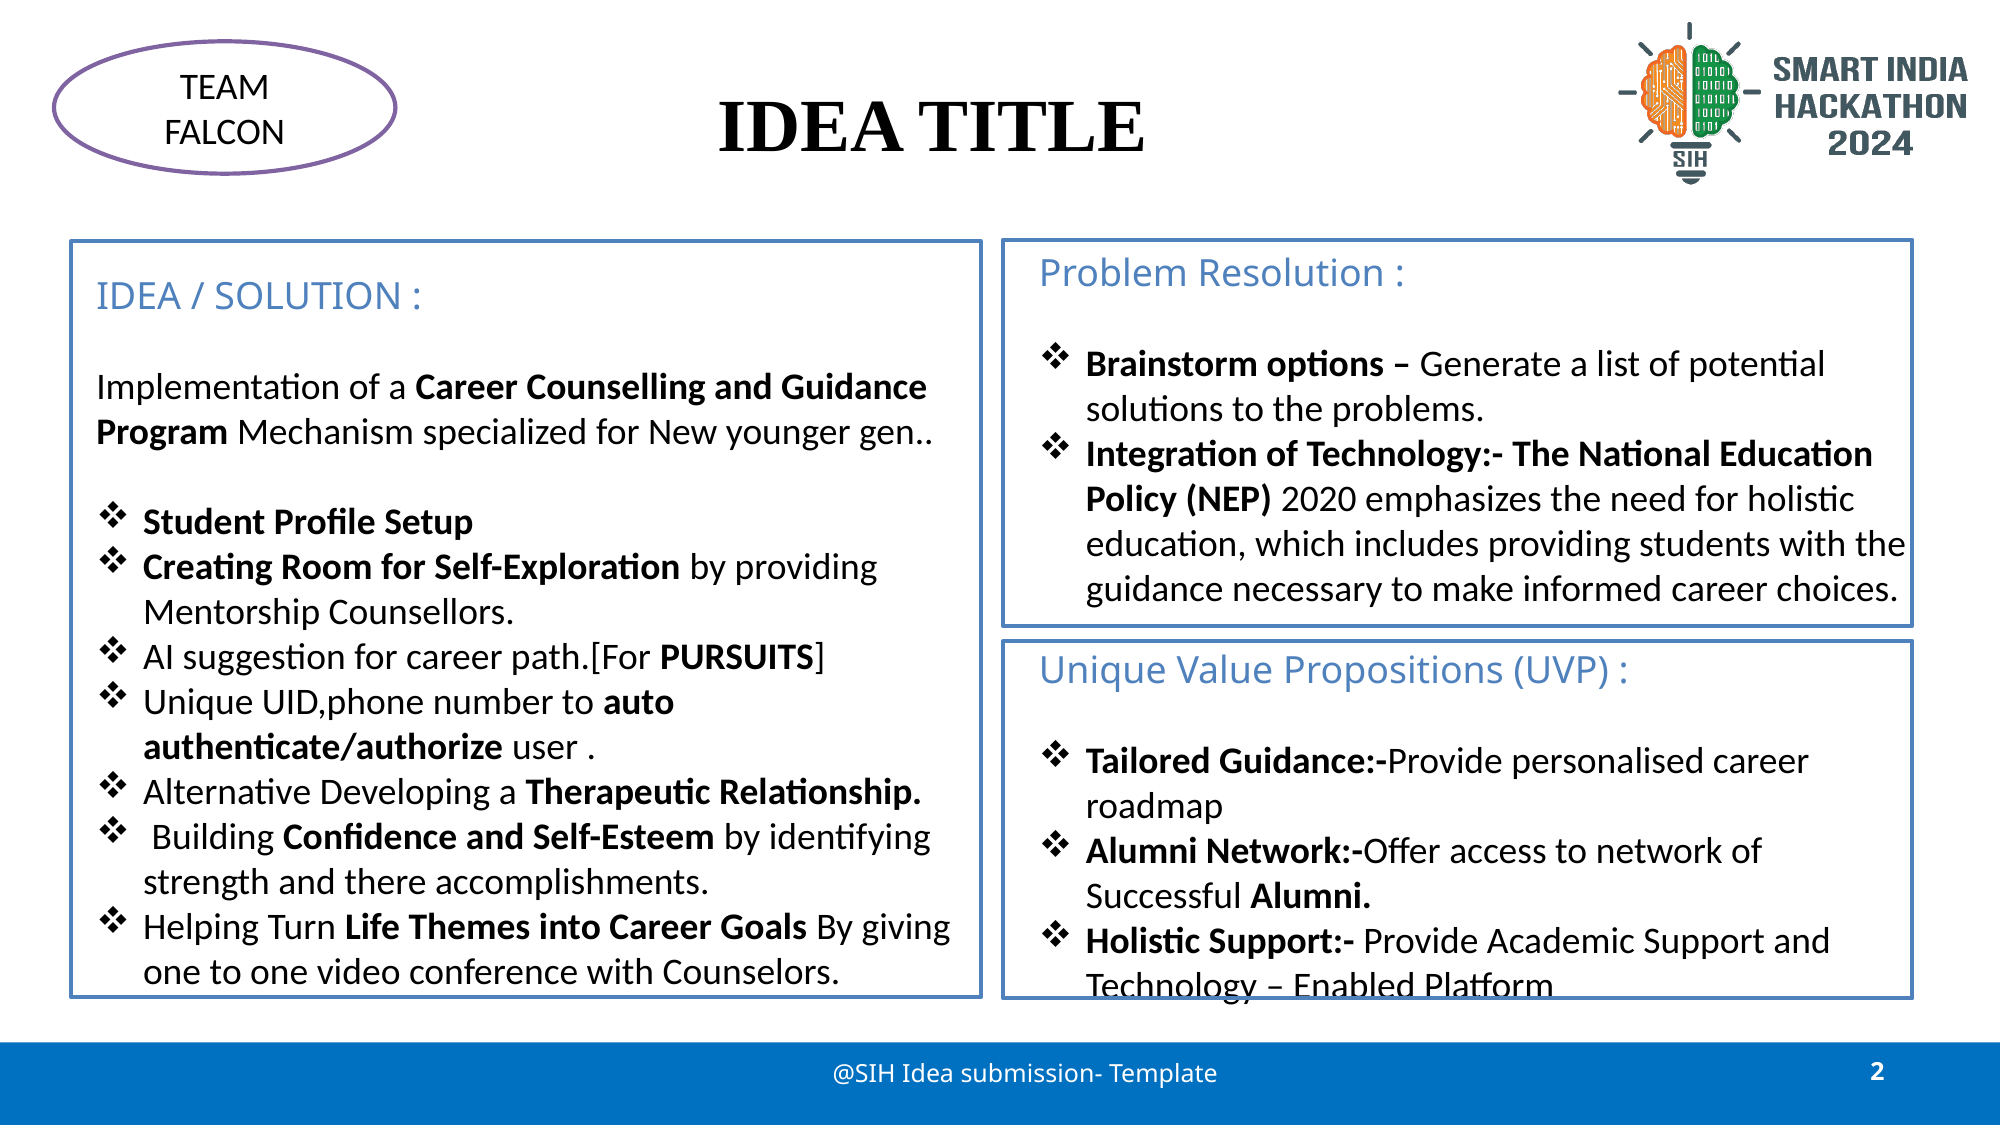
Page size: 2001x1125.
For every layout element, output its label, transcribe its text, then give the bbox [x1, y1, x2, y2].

footer @SIH Idea submission- Template [762, 1042, 1289, 1103]
slide_number 2 [1433, 1042, 1900, 1103]
picture [1607, 13, 1977, 202]
text_box [69, 239, 983, 999]
title IDEA TITLE [32, 0, 1833, 154]
text_box Unique Value Propositions (UVP) : Tailored Guidance:-Provide personalised career roadmap Alumni Network:-Offer access to network of Successful Alumni. Holistic Support:- Provide Academic Support and Technology – Enabled Platform [1024, 638, 1935, 1014]
text_box Problem Resolution : Brainstorm options – Generate a list of potential solutions to the problems. Integration of Technology:- The National Education Policy (NEP) 2020 emphasizes the need for holistic education, which includes providing students with the guidance necessary to make informed career choices. [1024, 241, 1929, 661]
text_box TEAM FALCON [51, 39, 398, 176]
text_box [0, 1042, 2000, 1125]
text_box [1001, 238, 1914, 628]
text_box [1001, 639, 1914, 1000]
